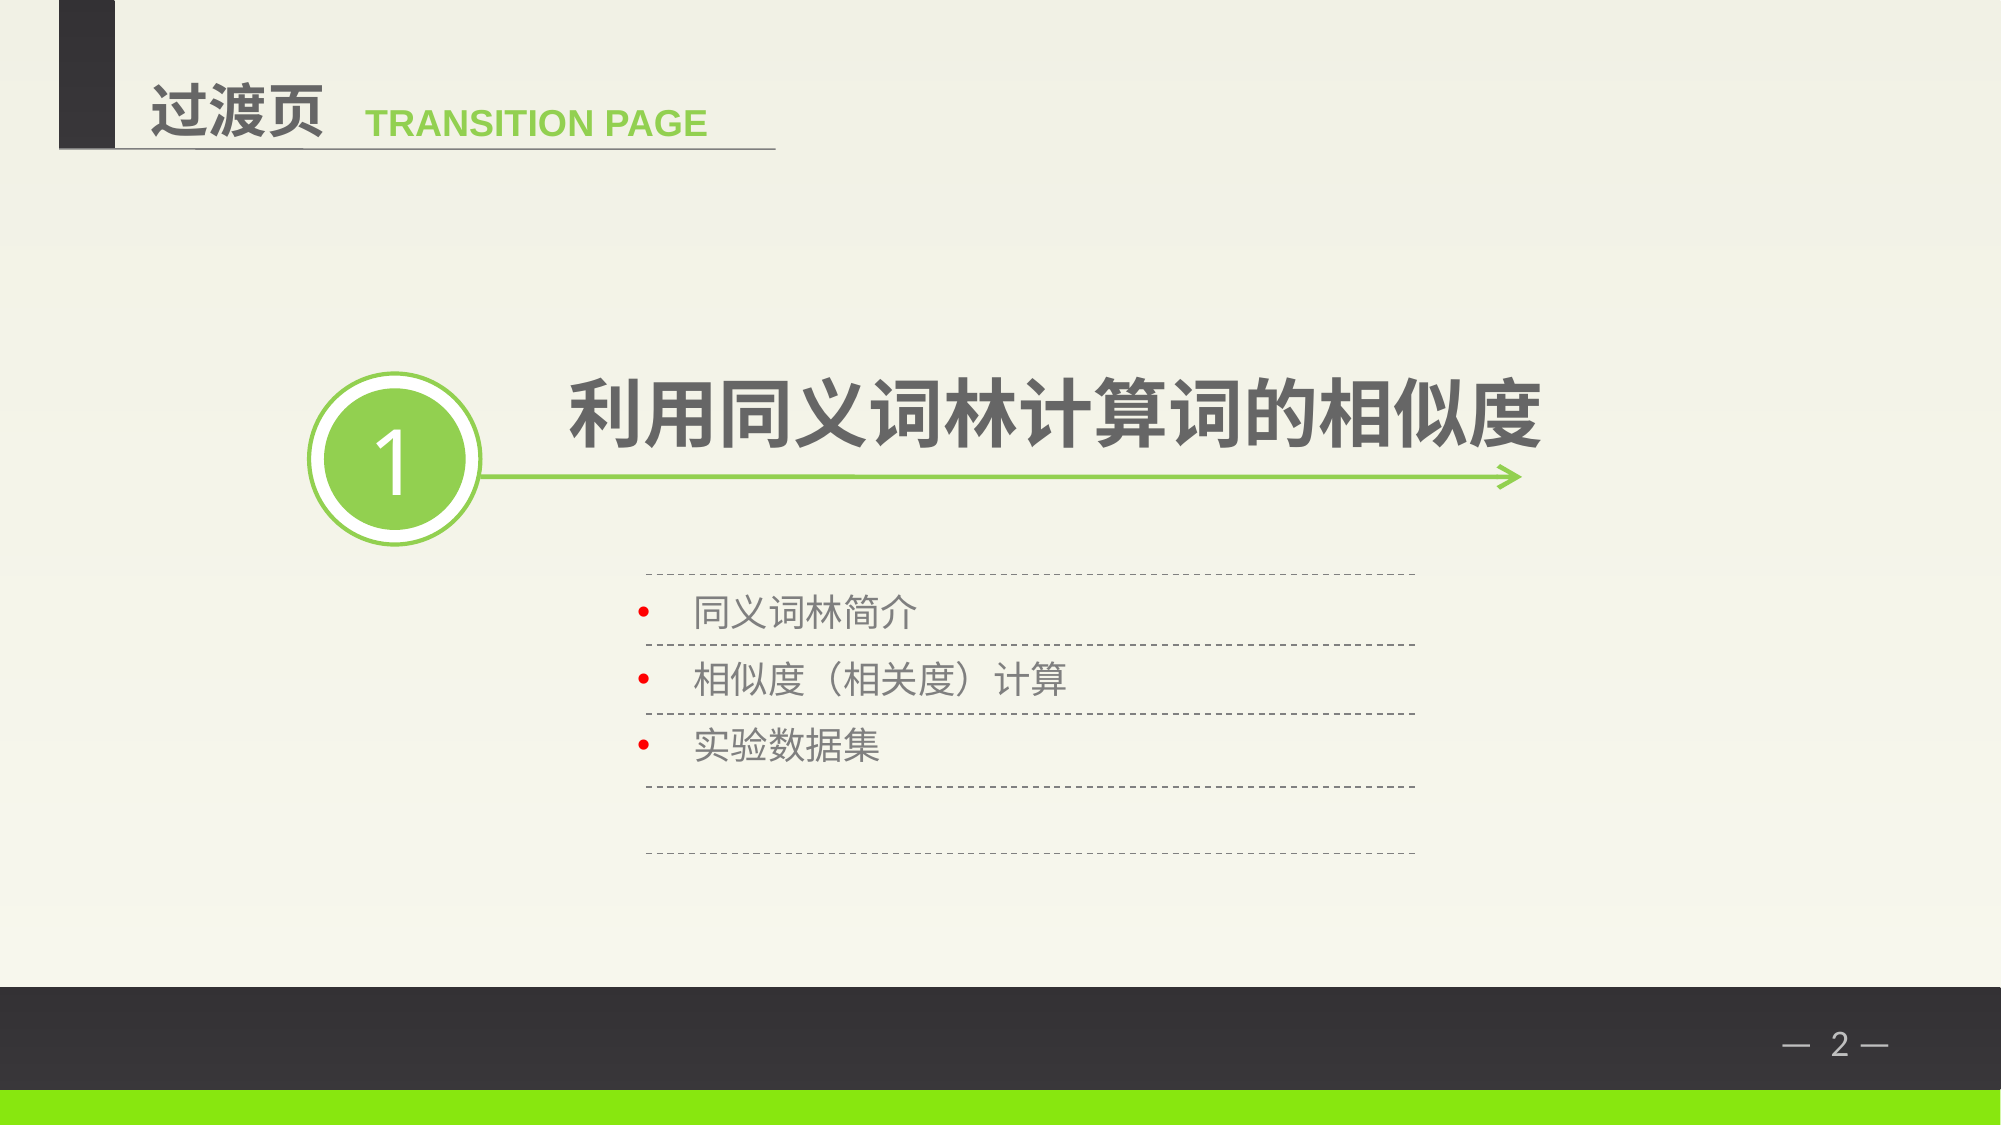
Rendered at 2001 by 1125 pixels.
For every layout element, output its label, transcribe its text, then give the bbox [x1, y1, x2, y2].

text_box 1 [323, 388, 466, 530]
text_box [480, 465, 1523, 489]
text_box 同义词林简介 相似度（相关度）计算 实验数据集 [622, 515, 1416, 775]
text_box 过渡页 [135, 66, 375, 152]
text_box [309, 373, 481, 545]
text_box TRANSITION PAGE [350, 91, 753, 149]
text_box 利用同义词林计算词的相似度 [498, 358, 1579, 464]
text_box [59, 0, 115, 148]
